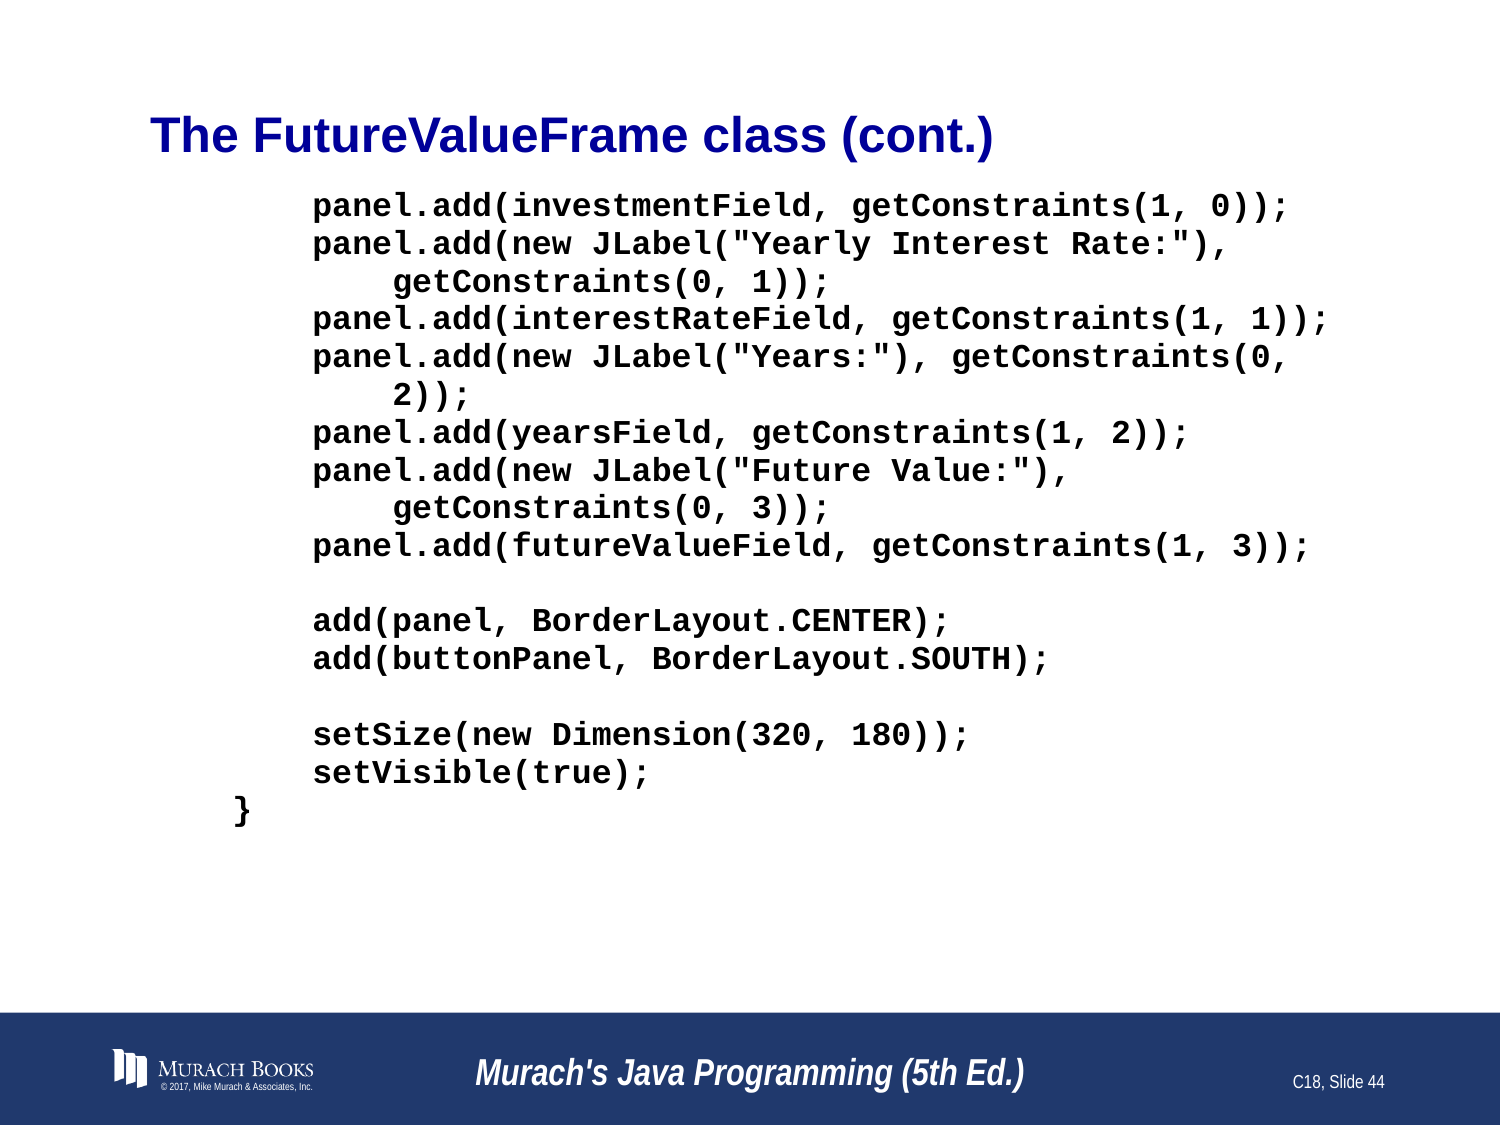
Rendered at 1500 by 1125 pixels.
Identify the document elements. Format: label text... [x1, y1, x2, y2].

footer © 2017, Mike Murach & Associates, Inc. [12, 1025, 463, 1100]
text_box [152, 188, 1351, 851]
title The FutureValueFrame class (cont.) [150, 102, 1350, 164]
slide_number C18, Slide 44 [1087, 1025, 1400, 1100]
slide_number Murach's Java Programming (5th Ed.) [463, 1025, 1050, 1100]
